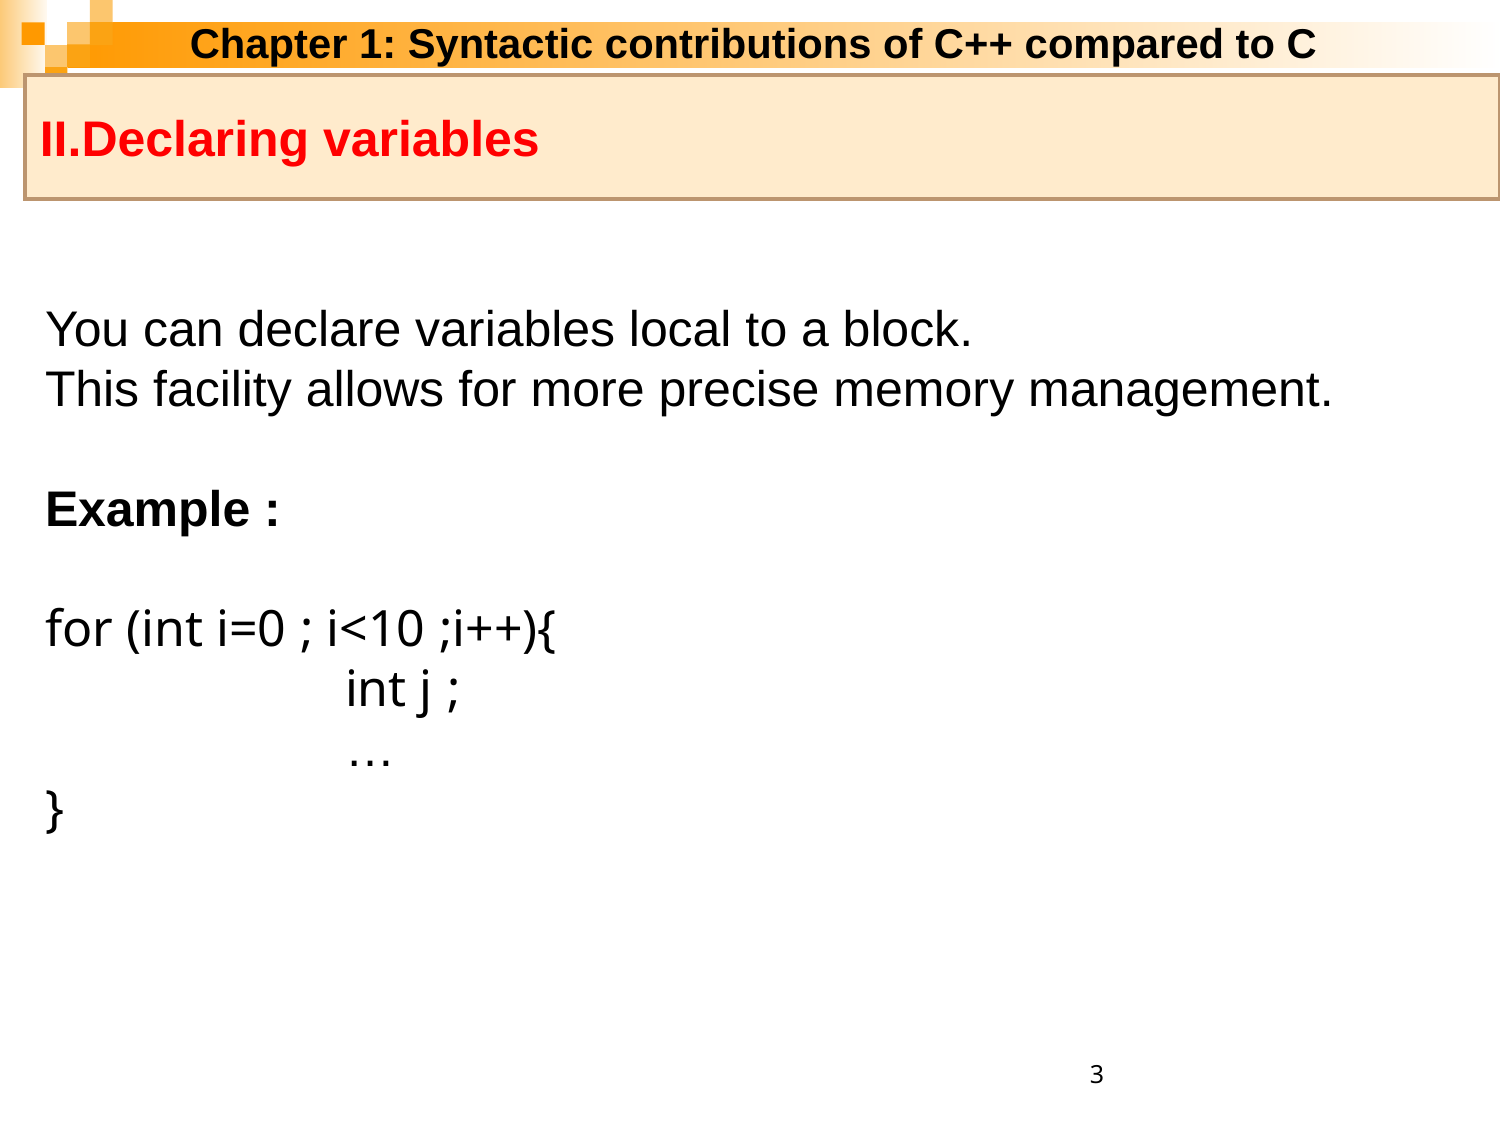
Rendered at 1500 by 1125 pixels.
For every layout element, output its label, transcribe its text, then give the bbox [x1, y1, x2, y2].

text_box 3 [1074, 1024, 1426, 1100]
text_box Chapter 1: Syntactic contributions of C++ compared to C [174, 9, 1353, 75]
text_box You can declare variables local to a block. This facility allows for more precise memory management. Example : for (int i=0 ; i<10 ;i++){ int j ; … } [30, 288, 1482, 896]
text_box II.Declaring variables [24, 75, 1500, 199]
